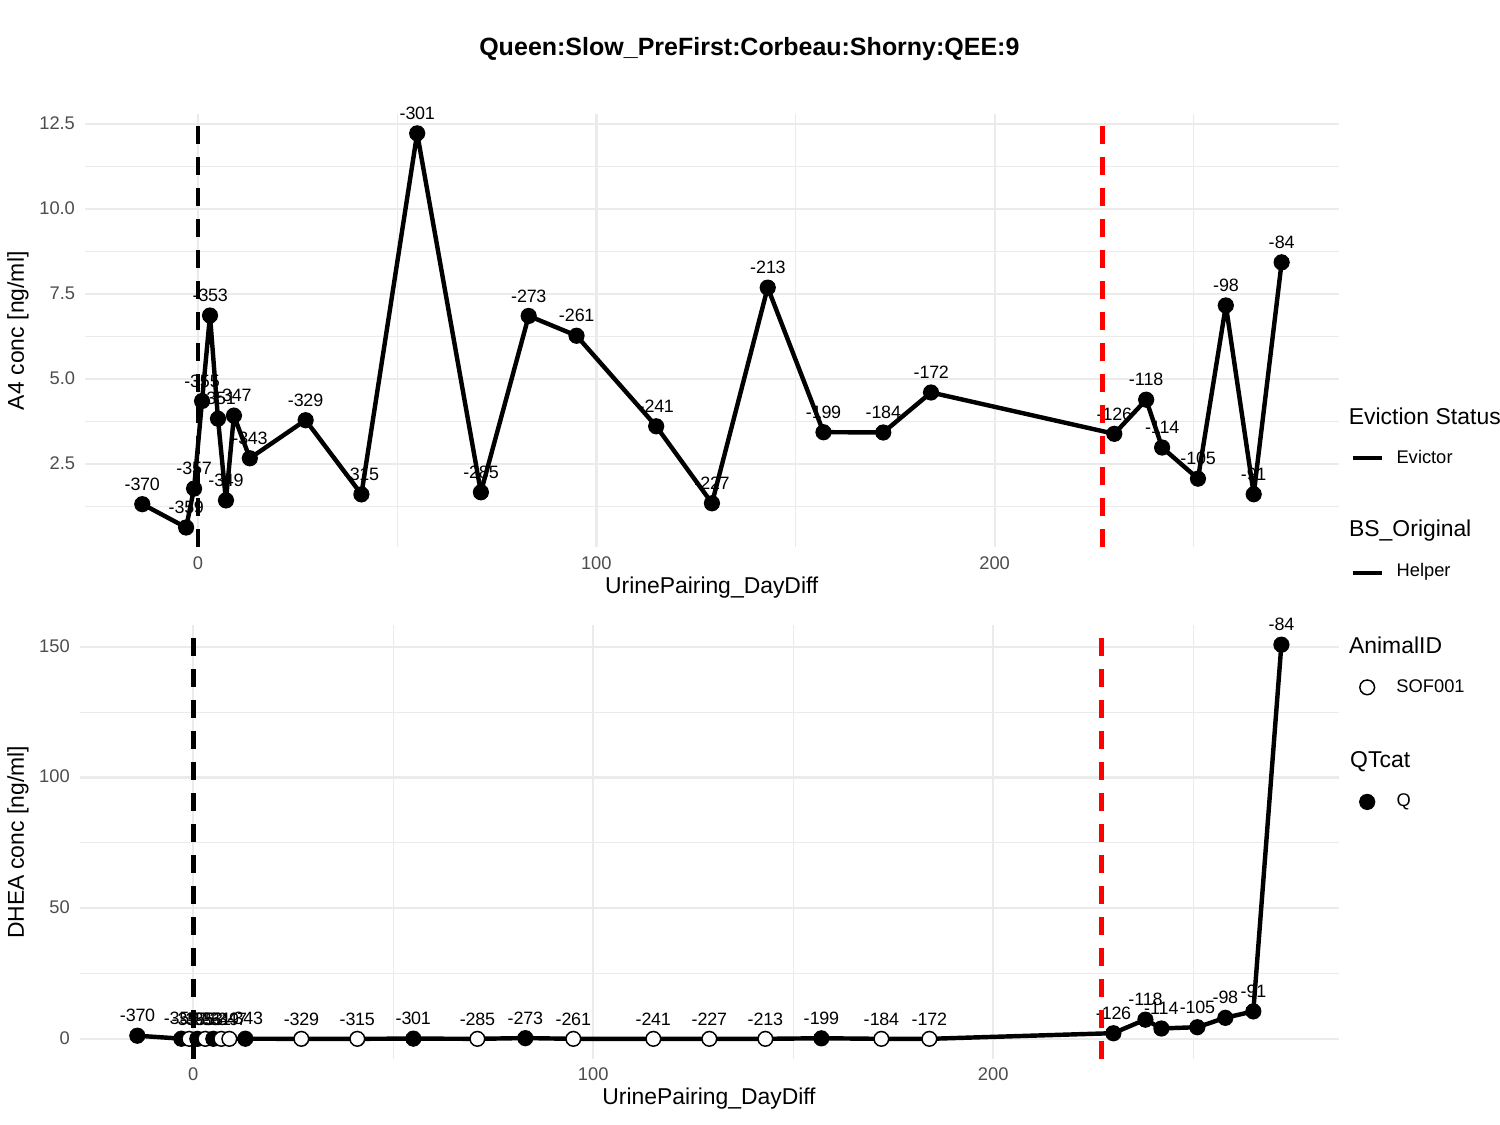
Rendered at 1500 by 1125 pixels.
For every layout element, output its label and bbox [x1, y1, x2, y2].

text_box [0, 0, 1500, 1125]
